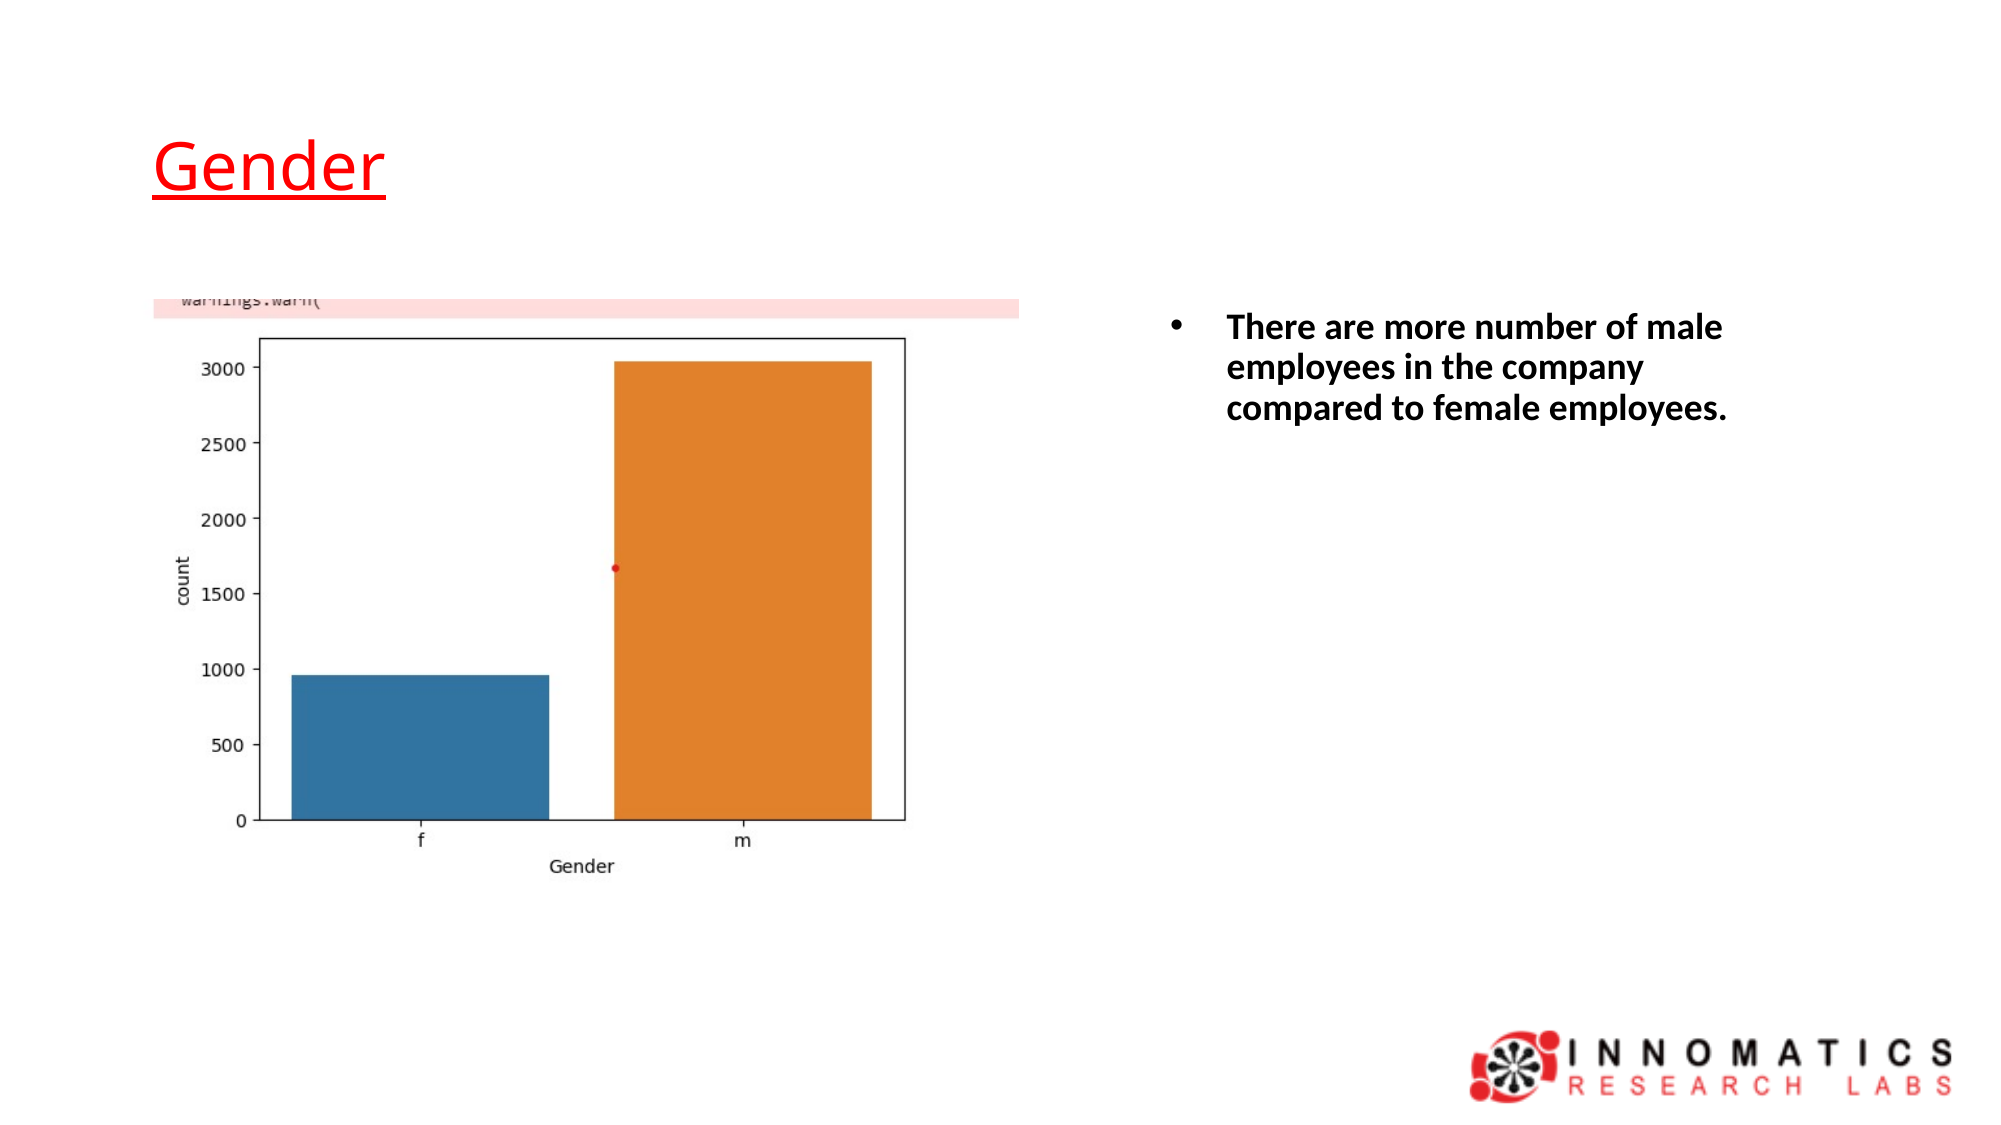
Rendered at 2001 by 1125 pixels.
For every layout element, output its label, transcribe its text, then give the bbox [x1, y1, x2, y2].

picture [81, 299, 1019, 890]
list There are more number of male employees in the company compared to female employees. [1136, 299, 1800, 702]
picture [1445, 1014, 1975, 1125]
title Gender [137, 59, 1863, 278]
